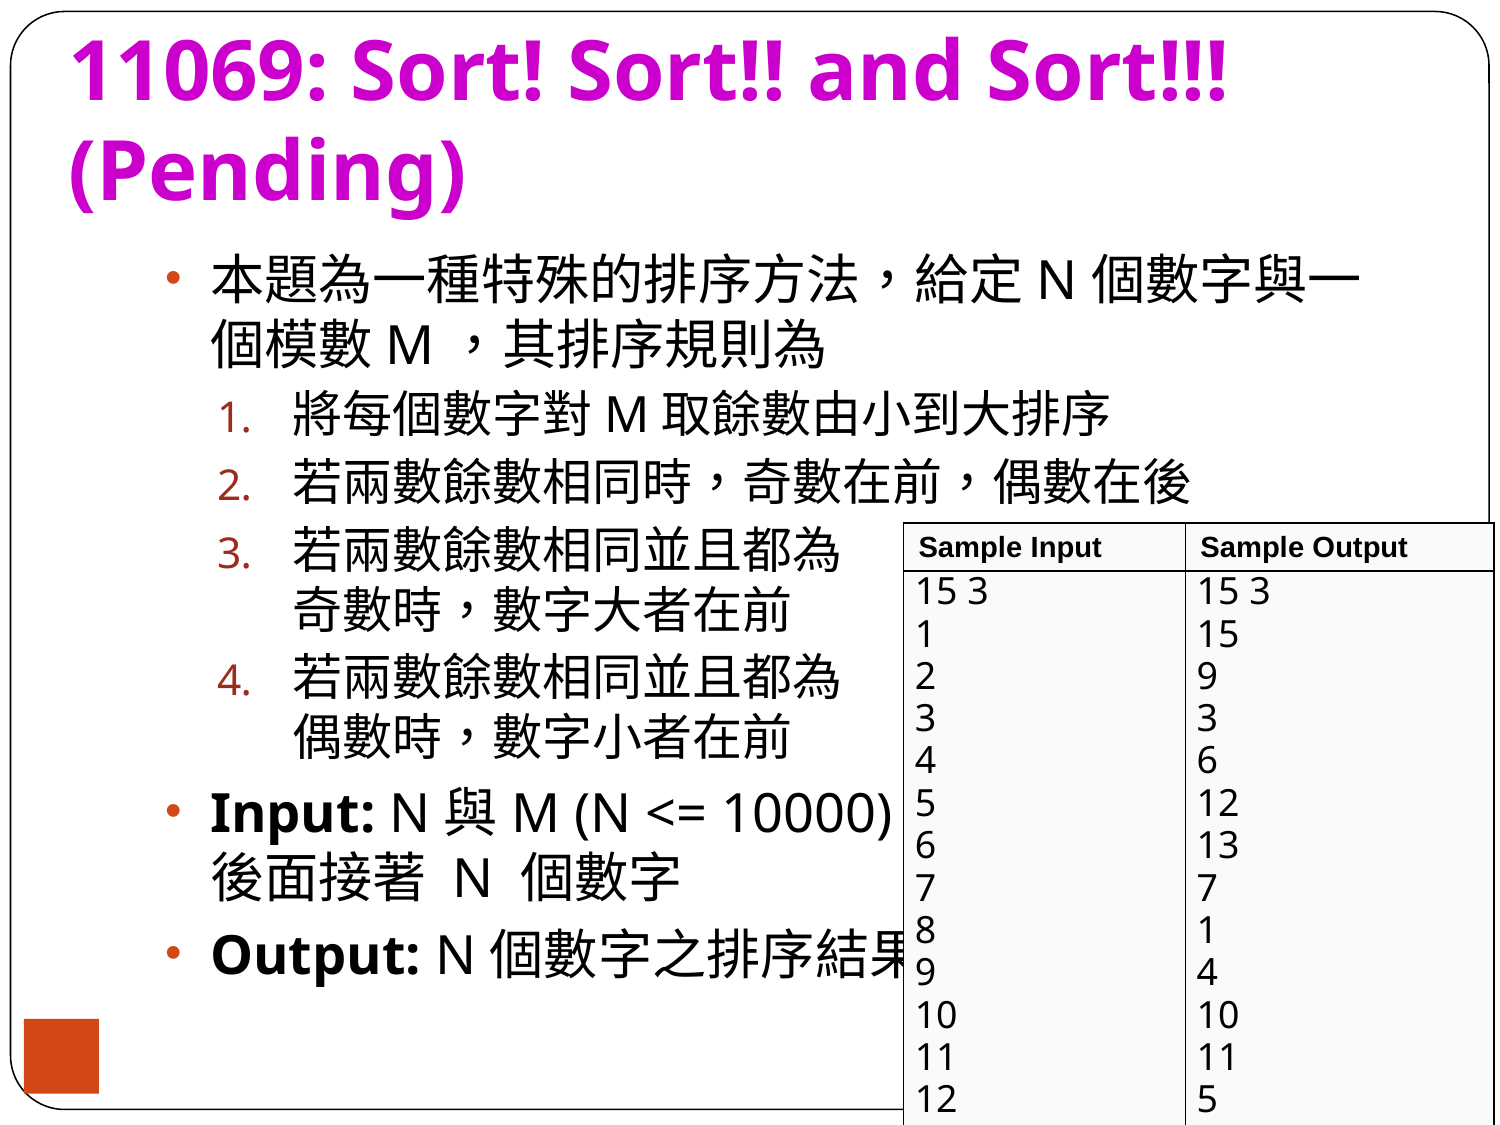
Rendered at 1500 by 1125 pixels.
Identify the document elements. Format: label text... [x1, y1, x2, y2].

list 本題為一種特殊的排序方法，給定N個數字與一個模數M，其排序規則為 將每個數字對M取餘數由小到大排序 若兩數餘數相同時，奇數在前，偶數在後 若兩數餘數相同並且都為 奇數時，數字大者在前 若兩數餘數相同並且都為 偶數時，數字小者在前 Input: N與M (N <= 10000)， 後面接著 N 個數字 Output: N個數字之排序結果 [150, 237, 1425, 988]
table_header Sample Input [904, 524, 1185, 570]
title 11069: Sort! Sort!! and Sort!!! (Pending) [53, 45, 1483, 233]
slide_number [23, 1018, 99, 1094]
table_header Sample Output [1186, 524, 1493, 570]
table_cell 15 3 1 2 3 4 5 6 7 8 9 10 11 12 13 14 15 0 0 [904, 572, 1185, 1125]
table_cell 15 3 15 9 3 6 12 13 7 1 4 10 11 5 2 8 14 0 0 [1186, 572, 1493, 1125]
